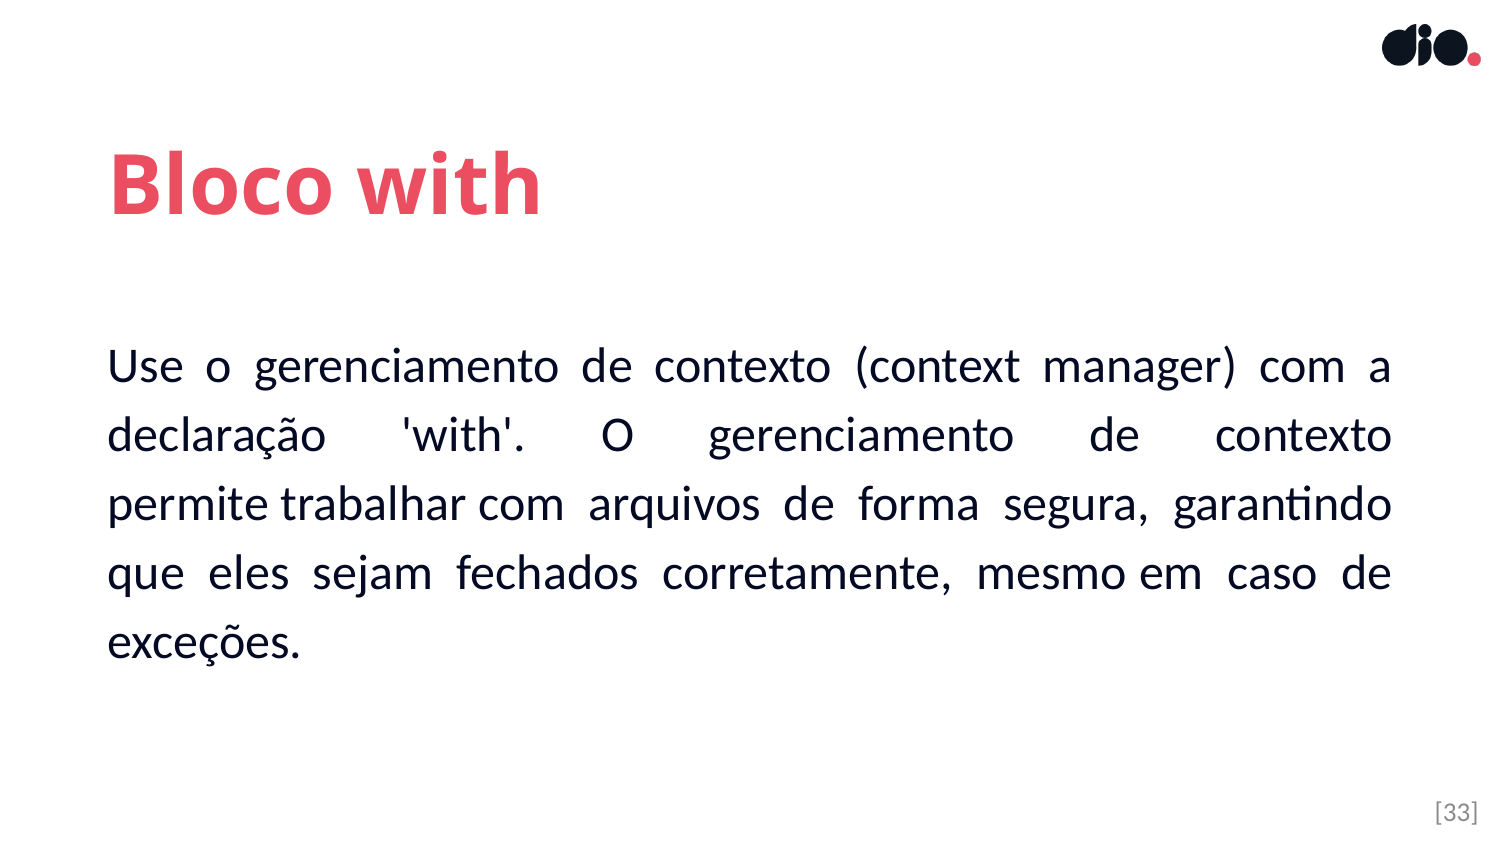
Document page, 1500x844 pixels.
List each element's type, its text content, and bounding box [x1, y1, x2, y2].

picture [1382, 24, 1481, 66]
text_box Bloco with [92, 104, 1408, 243]
slide_number [33] [1403, 779, 1494, 844]
text_box Use o gerenciamento de contexto (context manager) com a declaração 'with'. O gerenciamento de contexto permite trabalhar com arquivos de forma segura, garantindo que eles sejam fechados corretamente, mesmo em caso de exceções. [92, 243, 1408, 749]
